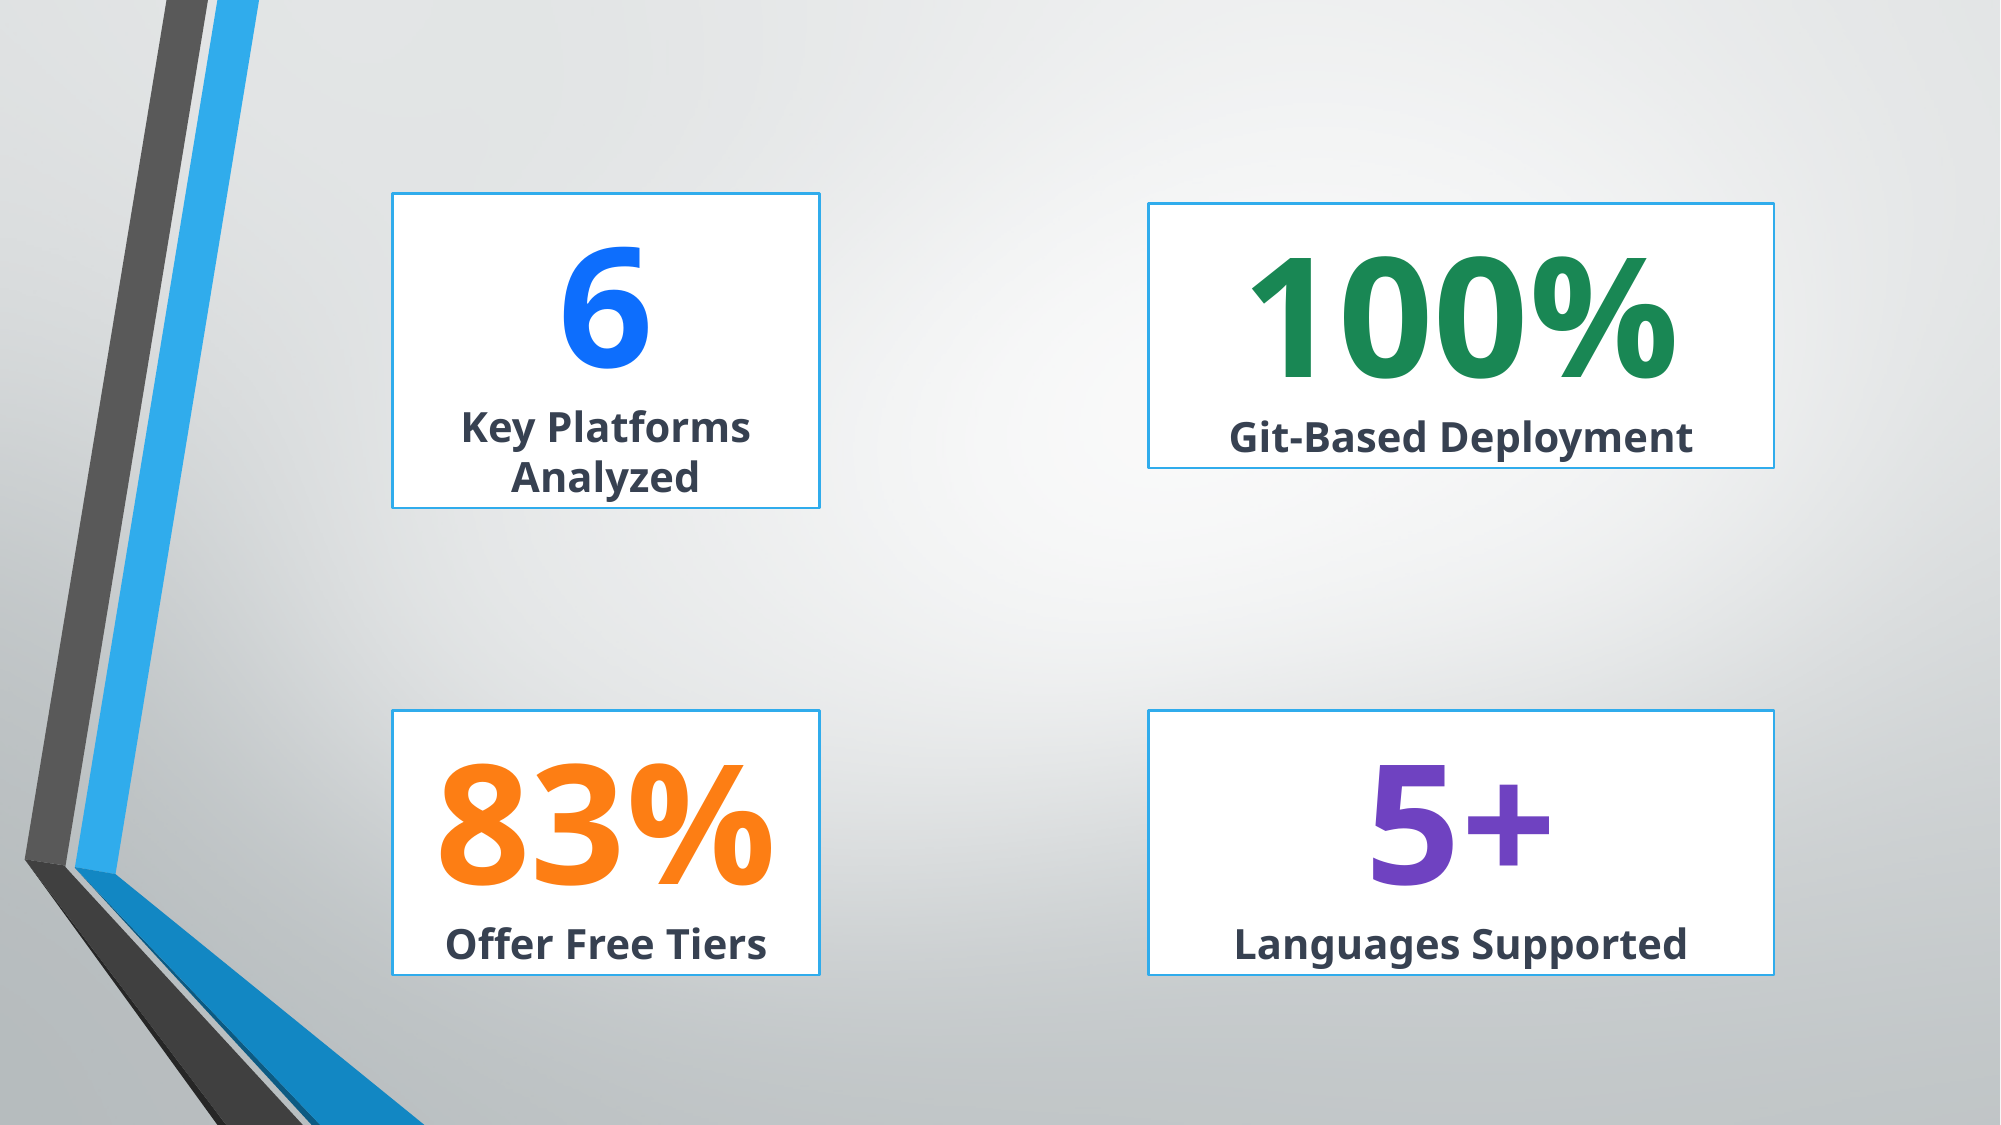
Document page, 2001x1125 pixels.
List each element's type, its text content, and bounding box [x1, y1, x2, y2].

text_box 5+ Languages Supported [1147, 709, 1775, 976]
text_box 100% Git-Based Deployment [1147, 202, 1775, 469]
text_box 6 Key Platforms Analyzed [391, 192, 821, 509]
text_box 83% Offer Free Tiers [391, 709, 821, 976]
